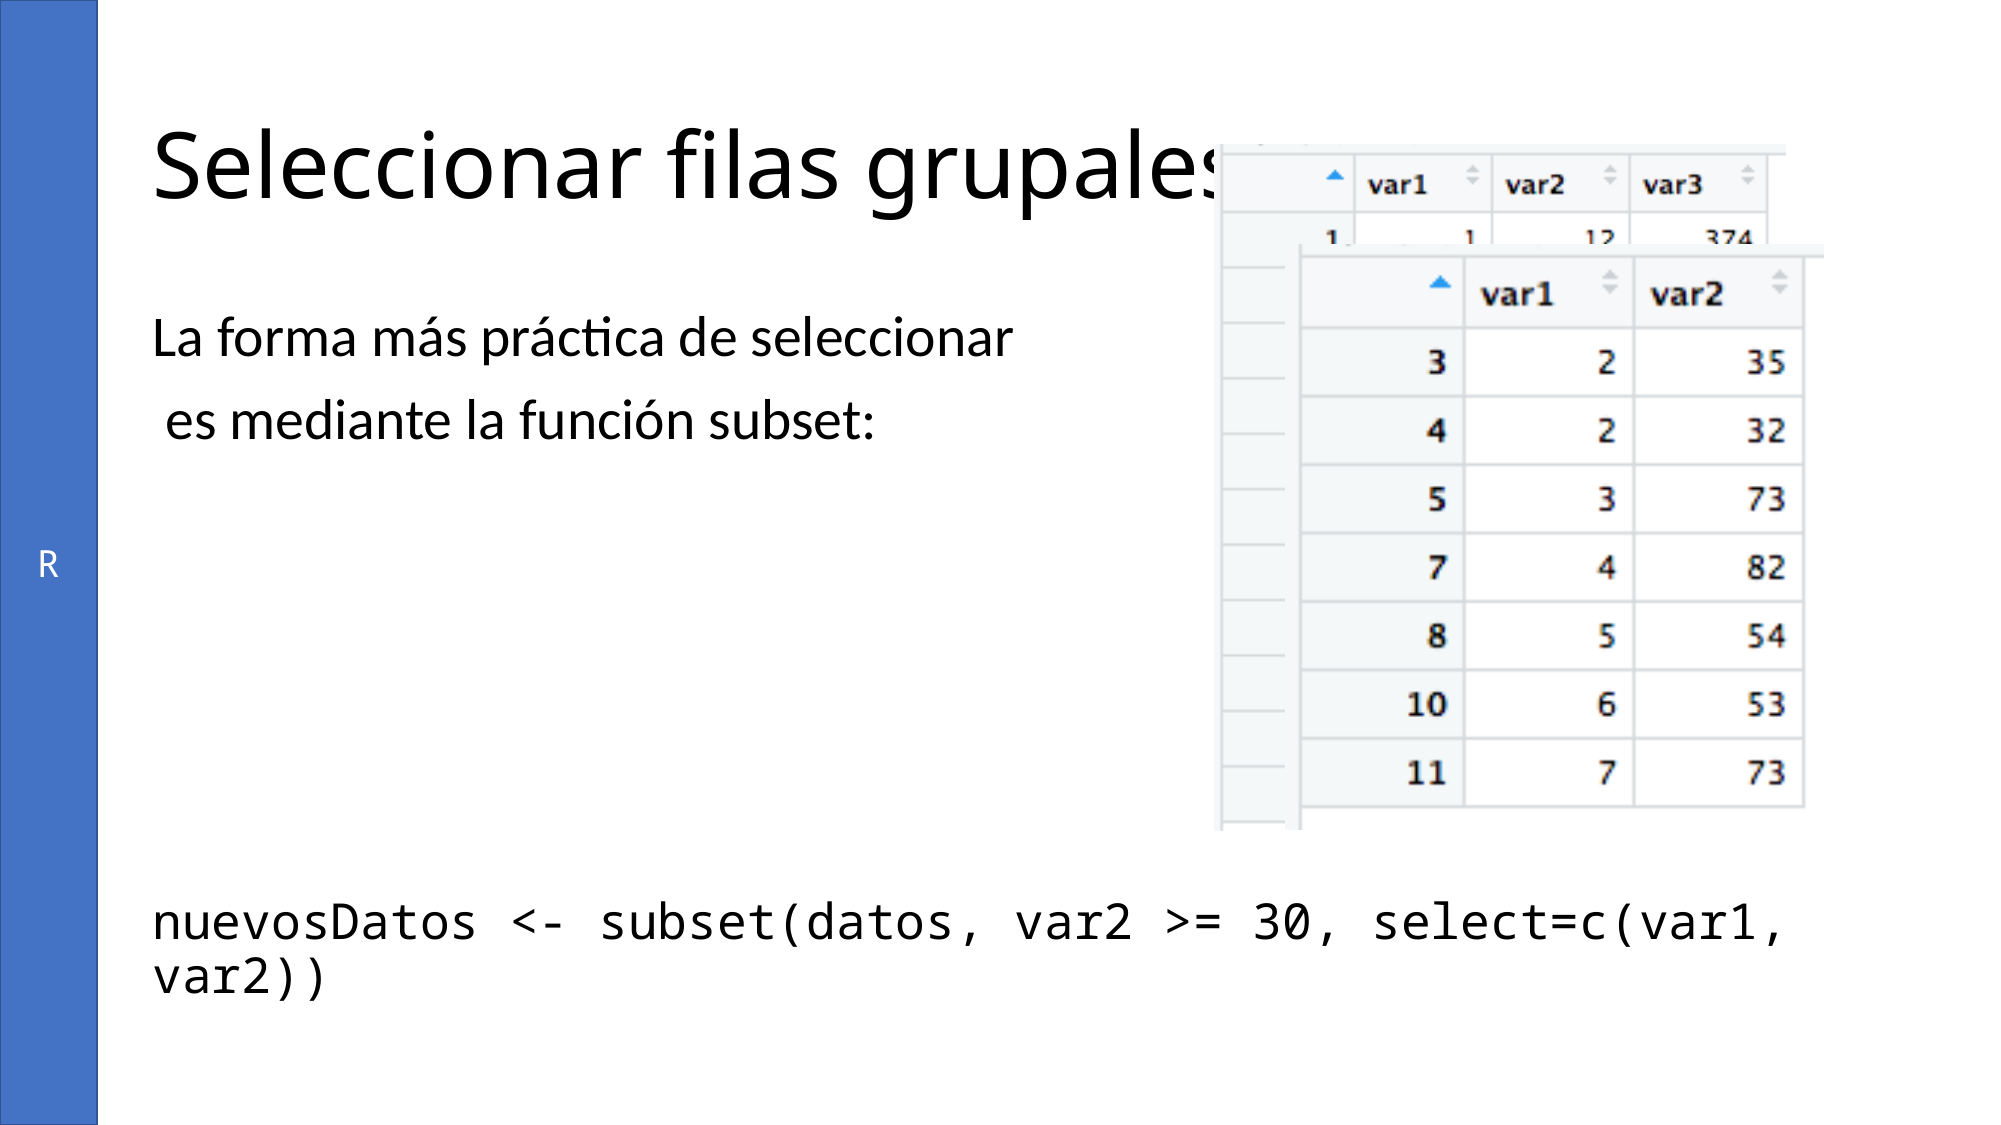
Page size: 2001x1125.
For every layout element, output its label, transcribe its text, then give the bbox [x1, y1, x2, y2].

text_box R [0, 0, 98, 1125]
list La forma más práctica de seleccionar es mediante la función subset: nuevosDatos <- subset(datos, var2 >= 30, select=c(var1, var2)) [137, 299, 1917, 1014]
title Seleccionar filas grupales [137, 59, 1863, 278]
picture [1214, 144, 1824, 831]
